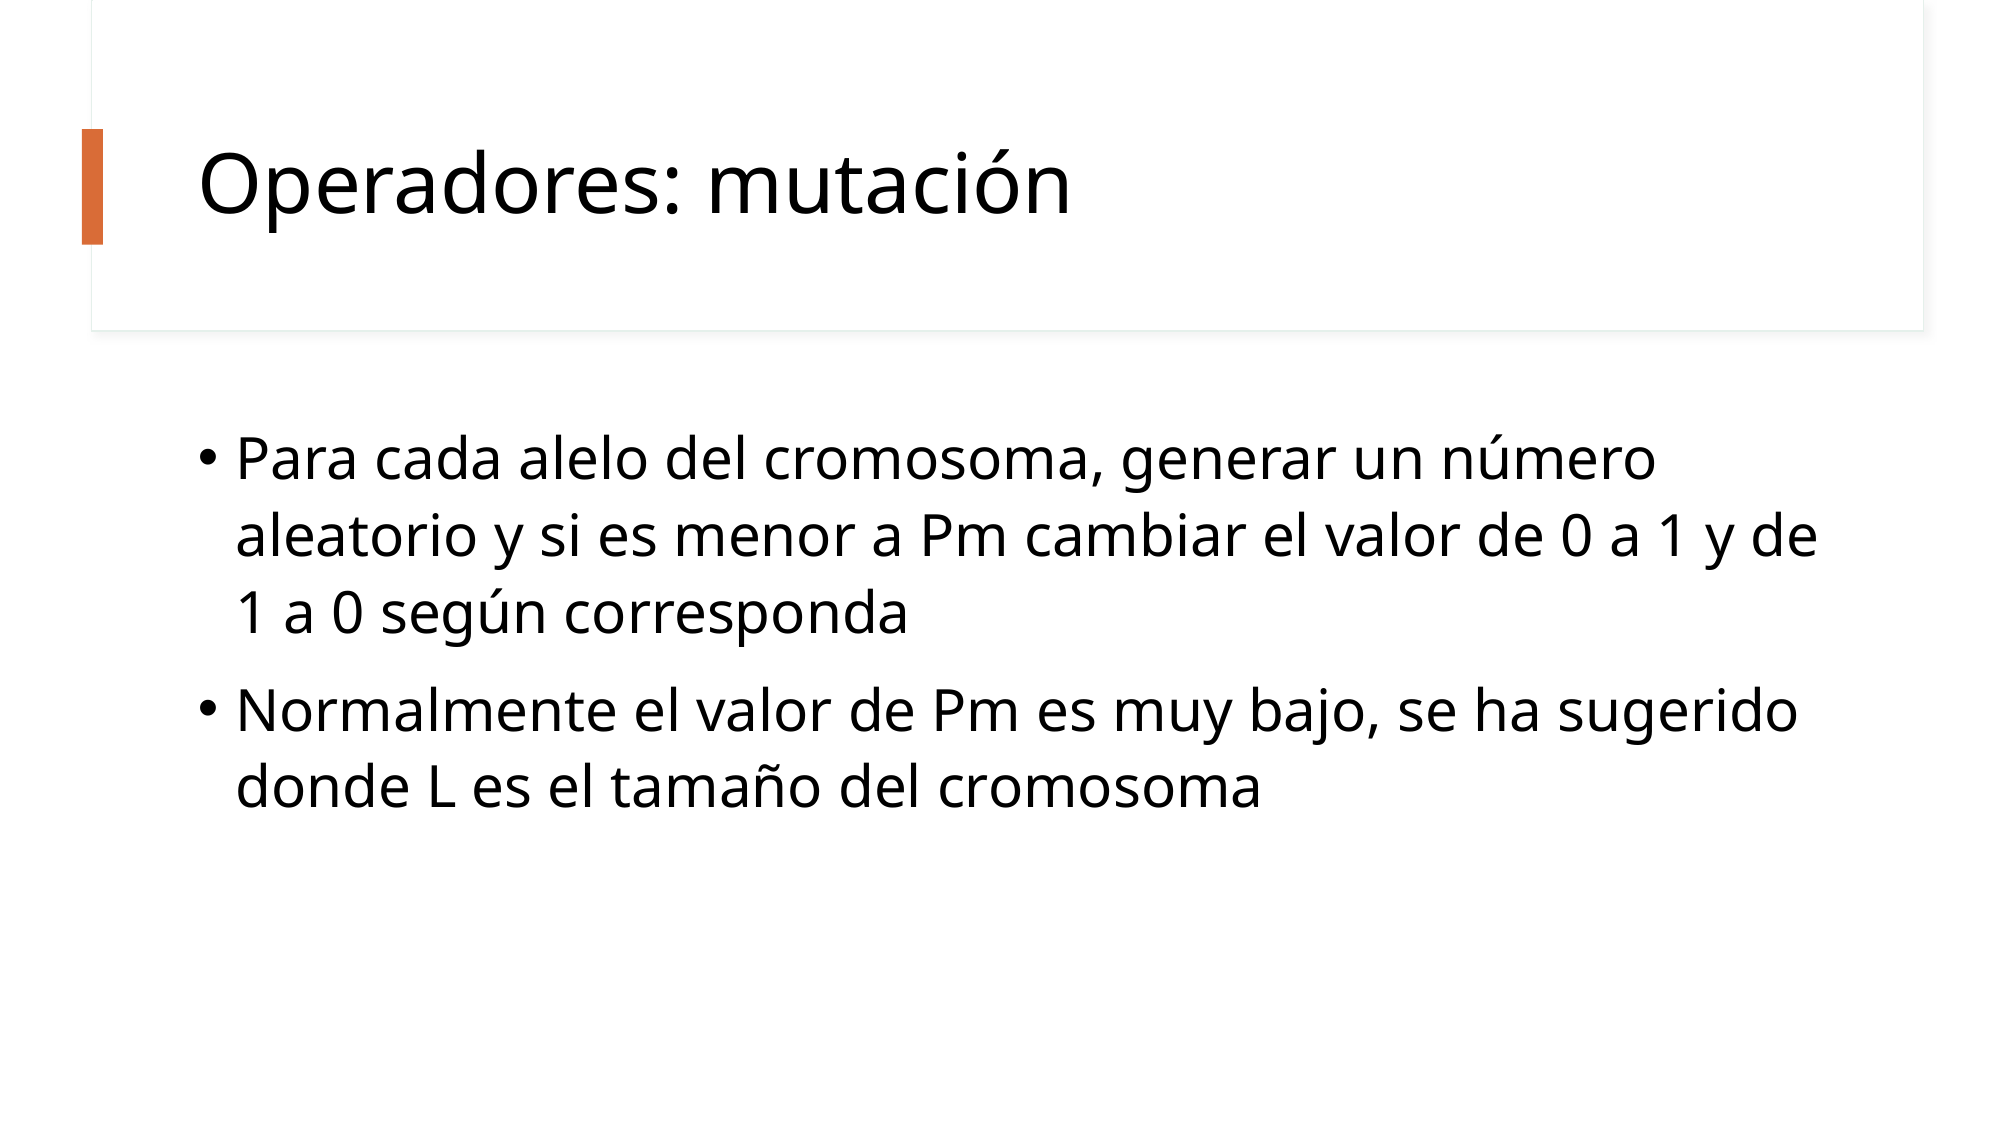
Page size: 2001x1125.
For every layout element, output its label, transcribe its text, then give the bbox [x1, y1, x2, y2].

title Operadores: mutación [183, 90, 1851, 284]
